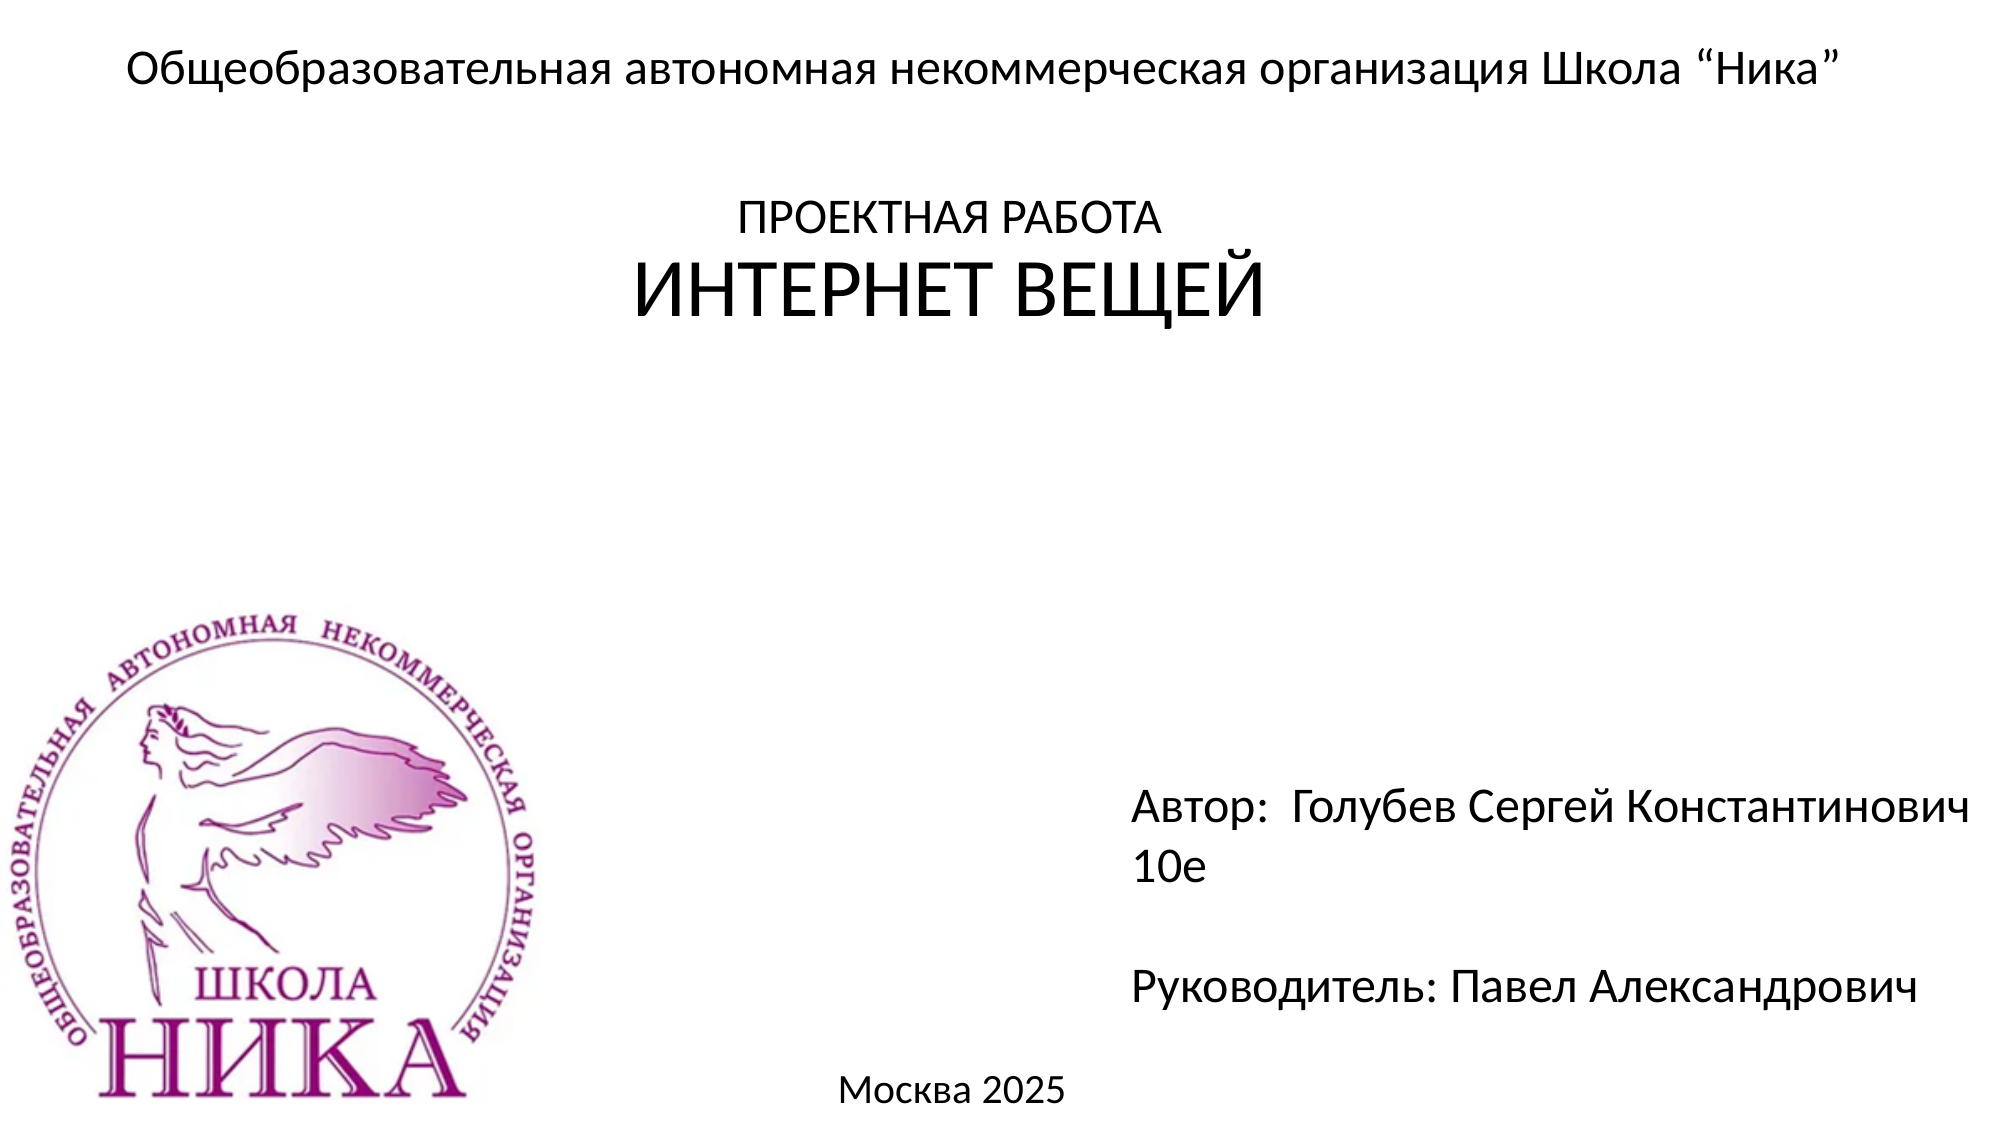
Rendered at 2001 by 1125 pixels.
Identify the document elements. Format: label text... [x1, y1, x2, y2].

title ПРОЕКТНАЯ РАБОТА ИНТЕРНЕТ ВЕЩЕЙ [200, 178, 1701, 342]
text_box Автор: Голубев Сергей Константинович 10е Руководитель: Павел Александрович [1117, 765, 2000, 1021]
picture [0, 584, 544, 1125]
text_box Москва 2025 [822, 1054, 1082, 1120]
subtitle Общеобразовательная автономная некоммерческая организация Школа “Ника” [85, 33, 1882, 129]
